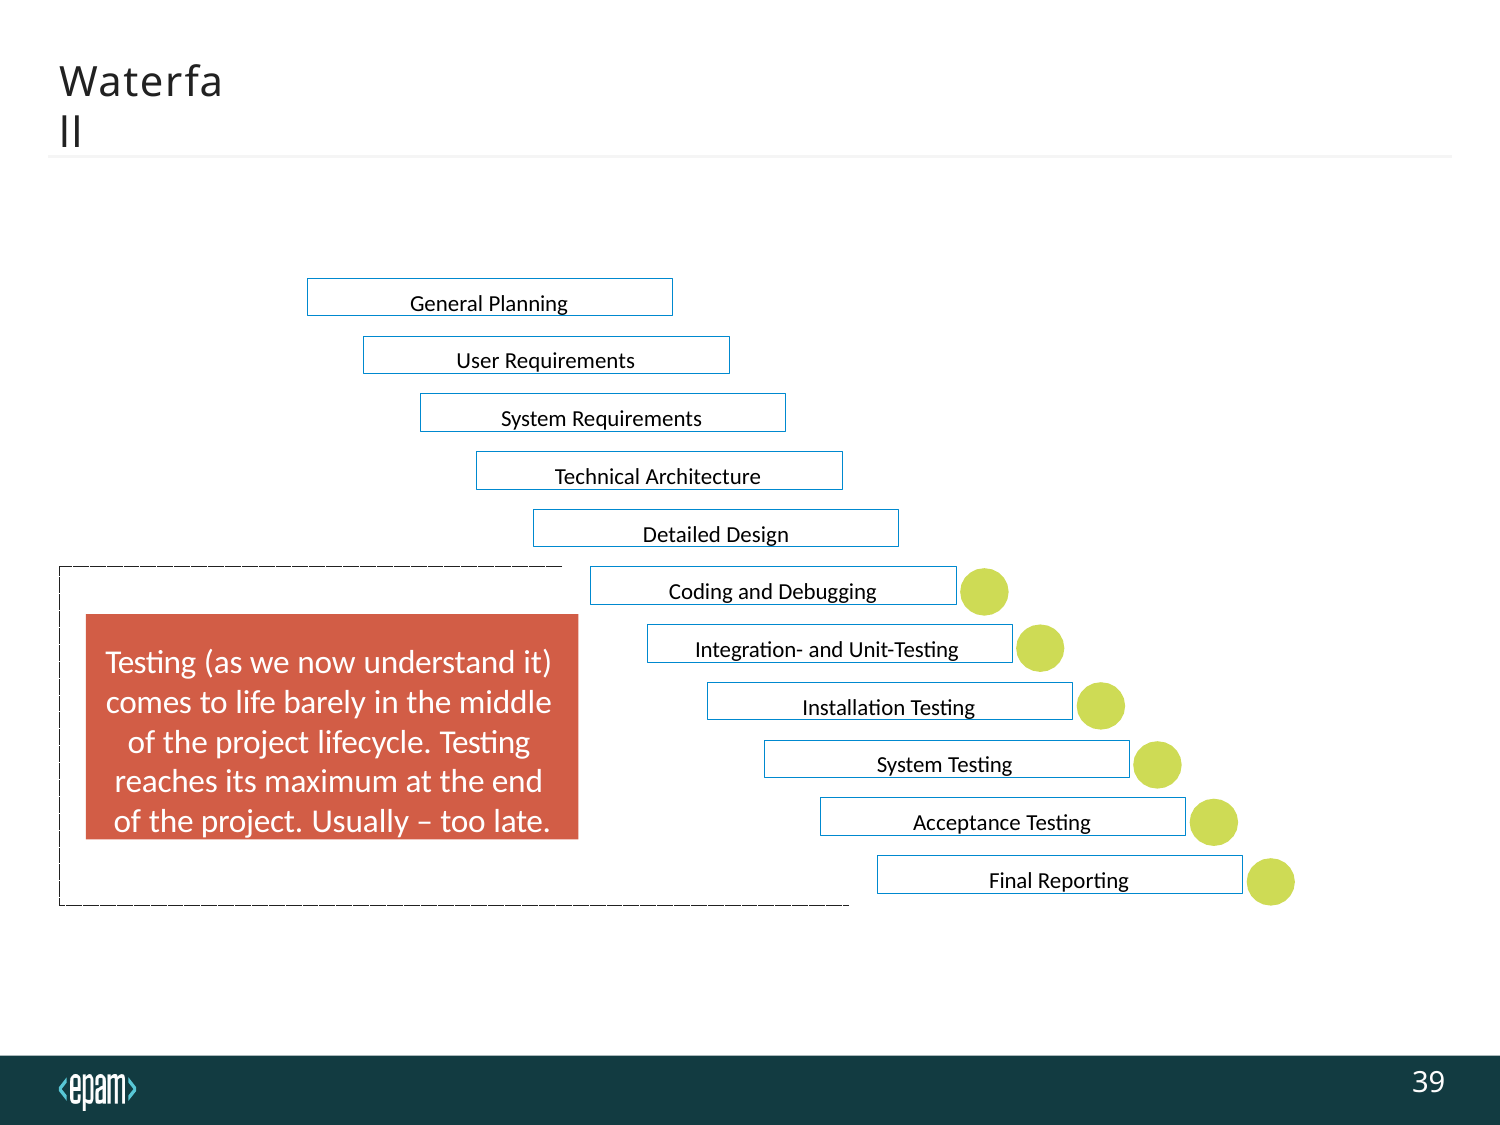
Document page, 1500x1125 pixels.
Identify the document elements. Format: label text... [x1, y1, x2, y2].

text_box [960, 568, 1009, 616]
picture [70, 1074, 125, 1111]
text_box Detailed Design [533, 509, 899, 547]
text_box System Testing [764, 739, 1130, 778]
text_box Acceptance Testing [820, 797, 1186, 836]
text_box Final Reporting [876, 855, 1243, 893]
title Waterfall [57, 53, 230, 244]
text_box [1189, 798, 1239, 846]
text_box [1076, 682, 1126, 730]
slide_number 39 [1405, 1073, 1448, 1125]
text_box User Requirements [363, 335, 729, 374]
text_box System Requirements [420, 393, 786, 432]
text_box Installation Testing [707, 682, 1073, 720]
text_box Testing (as we now understand it) comes to life barely in the middle of the project lifecycle. Testing reaches its maximum at the end of the project. Usually – too late. [85, 614, 579, 840]
text_box Integration- and Unit-Testing [647, 624, 1013, 662]
text_box [1016, 624, 1065, 672]
text_box [1246, 858, 1295, 906]
text_box [1133, 741, 1182, 789]
text_box Coding and Debugging [590, 566, 956, 605]
text_box General Planning [306, 278, 673, 316]
text_box Technical Architecture [476, 451, 842, 489]
